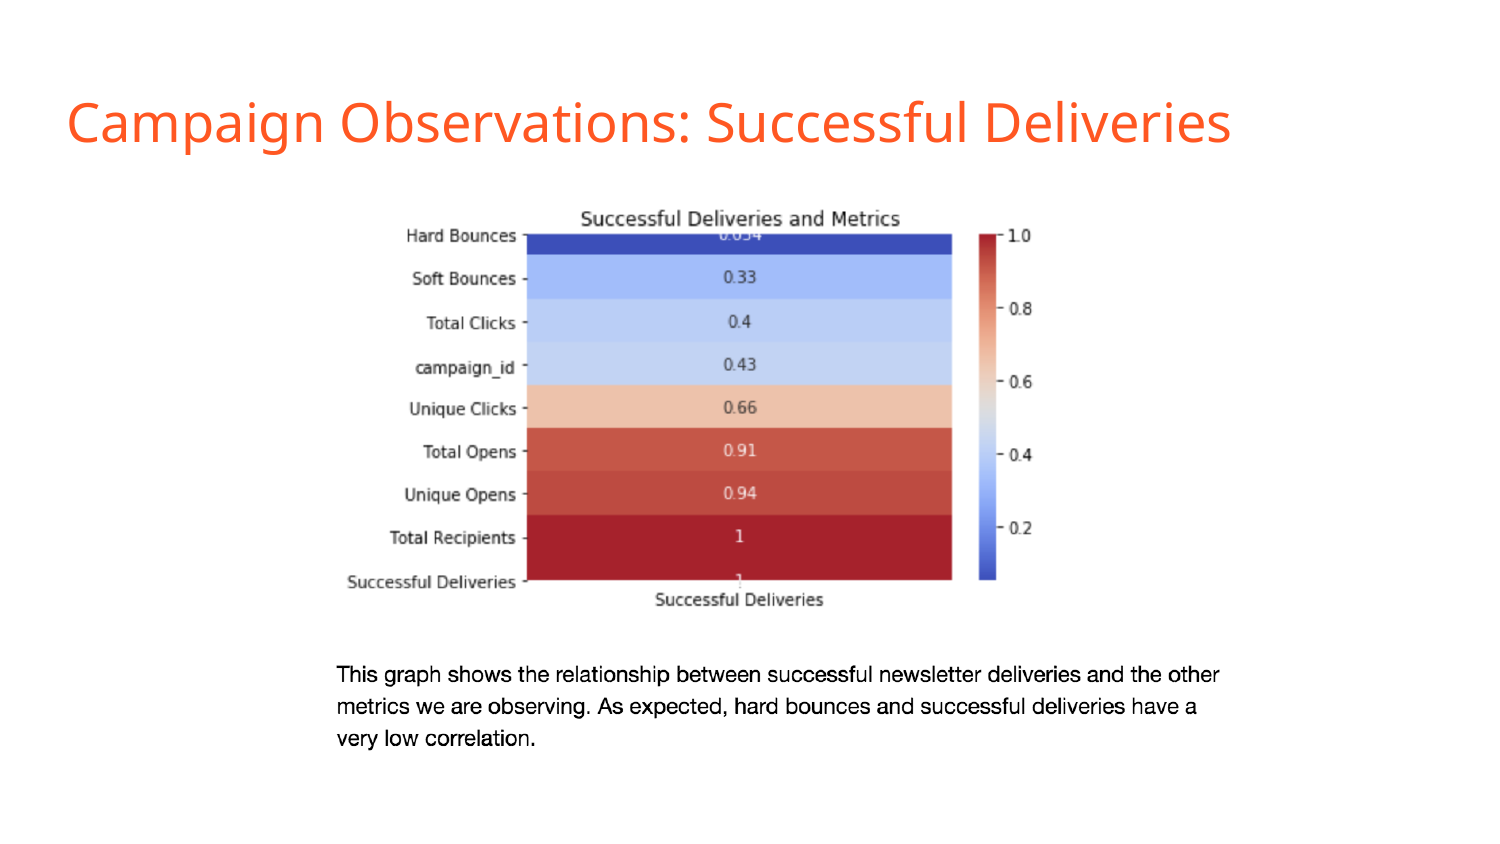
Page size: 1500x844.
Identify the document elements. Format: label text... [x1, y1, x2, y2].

picture [246, 181, 1254, 785]
title Campaign Observations: Successful Deliveries [51, 72, 1449, 167]
